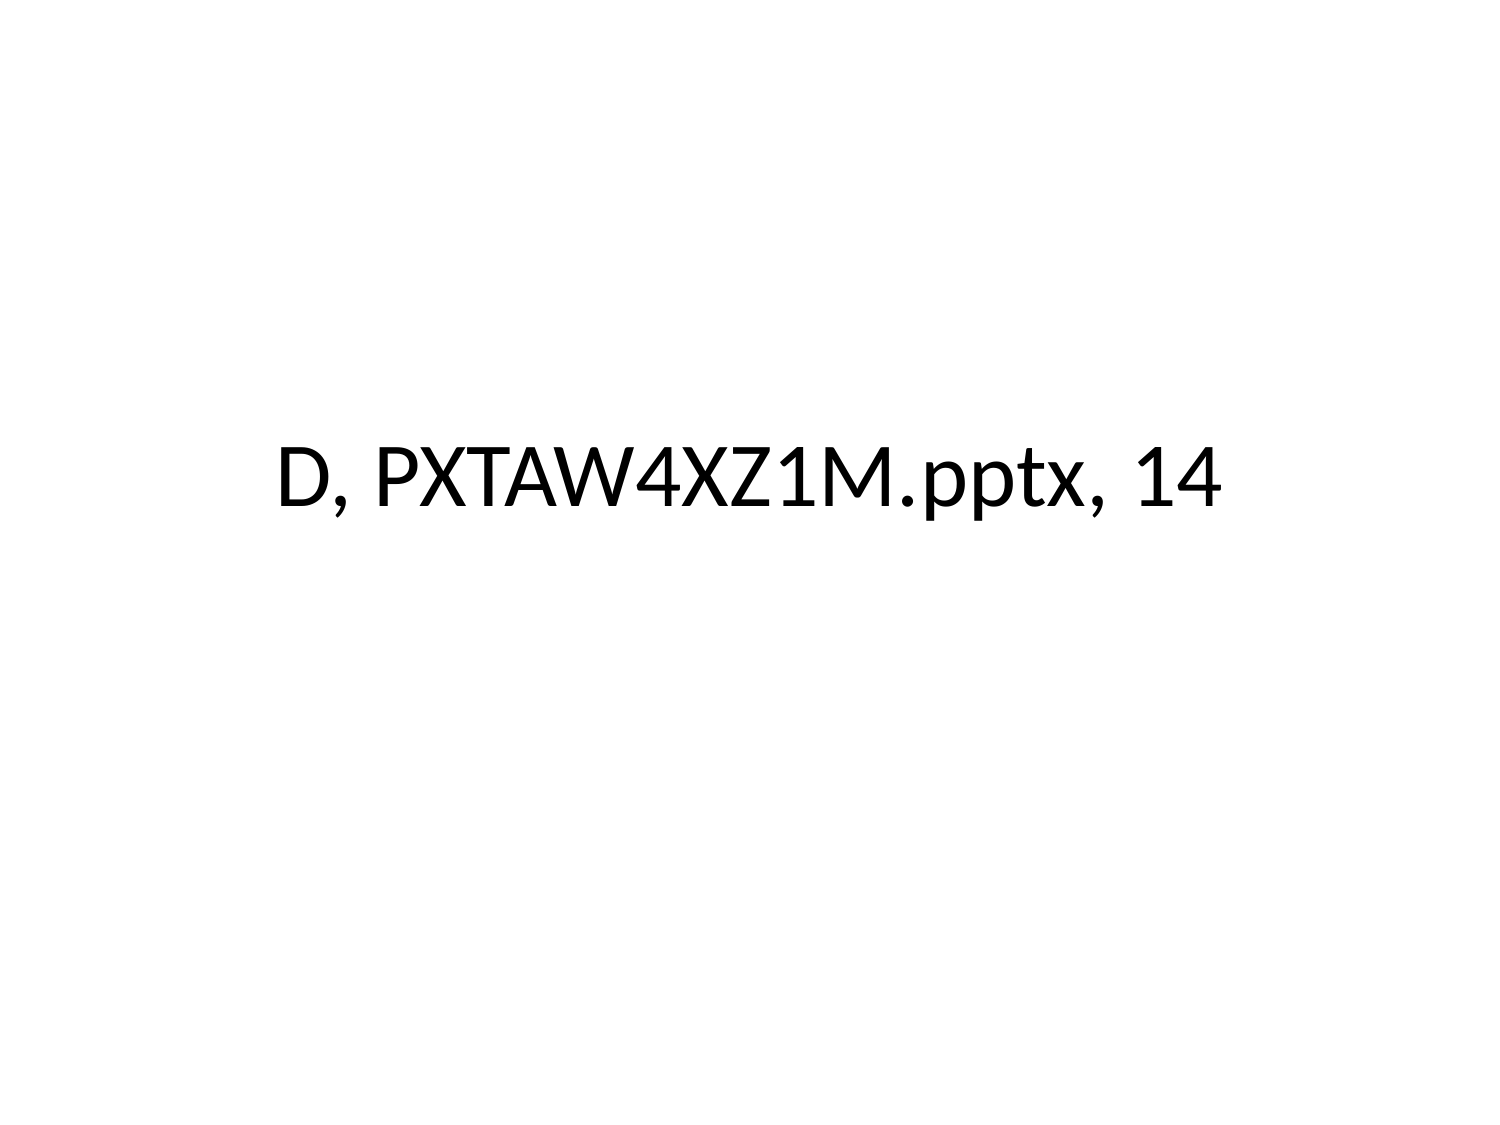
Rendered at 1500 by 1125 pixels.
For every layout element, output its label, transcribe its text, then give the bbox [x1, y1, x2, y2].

title D, PXTAW4XZ1M.pptx, 14 [112, 349, 1388, 591]
